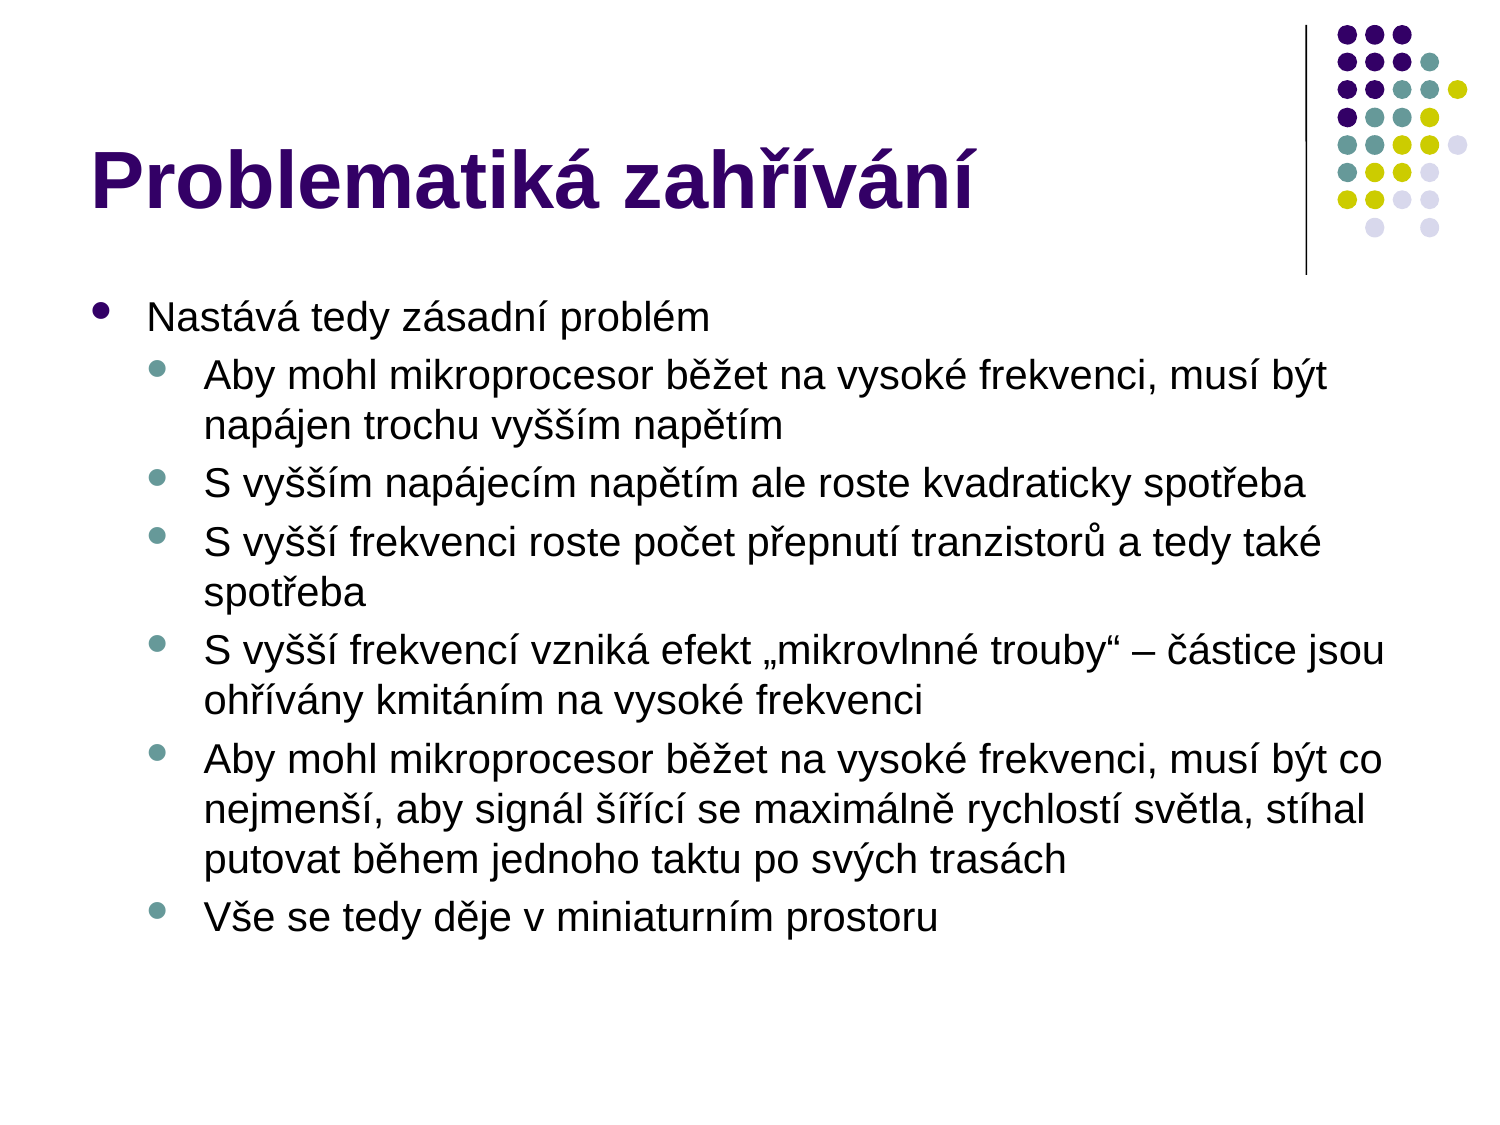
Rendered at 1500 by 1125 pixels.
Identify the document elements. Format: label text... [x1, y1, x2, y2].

title Problematiká zahřívání [75, 20, 1313, 233]
list Nastává tedy zásadní problém Aby mohl mikroprocesor běžet na vysoké frekvenci, musí být napájen trochu vyšším napětím S vyšším napájecím napětím ale roste kvadraticky spotřeba S vyšší frekvenci roste počet přepnutí tranzistorů a tedy také spotřeba S vyšší frekvencí vzniká efekt „mikrovlnné trouby“ – částice jsou ohřívány kmitáním na vysoké frekvenci Aby mohl mikroprocesor běžet na vysoké frekvenci, musí být co nejmenší, aby signál šířící se maximálně rychlostí světla, stíhal putovat během jednoho taktu po svých trasách Vše se tedy děje v miniaturním prostoru [75, 282, 1425, 1006]
